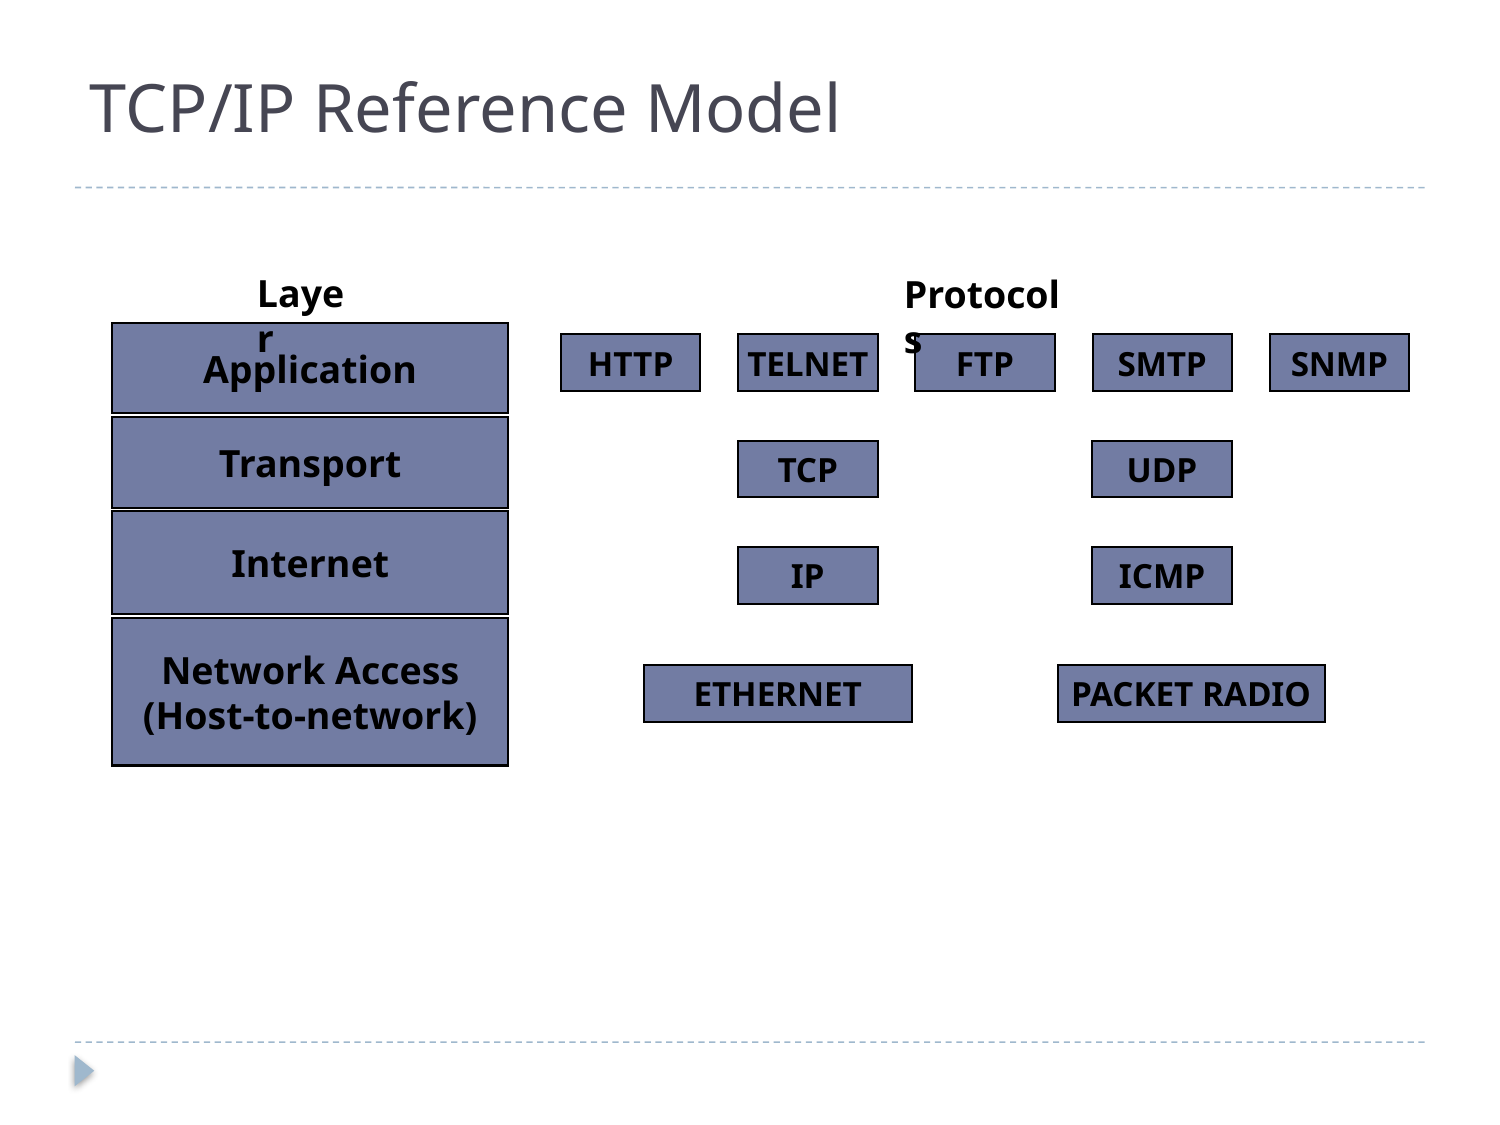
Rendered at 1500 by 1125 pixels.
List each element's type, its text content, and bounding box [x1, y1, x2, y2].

text_box ICMP [1092, 546, 1232, 604]
text_box HTTP [561, 334, 701, 392]
text_box Network Access (Host-to-network) [112, 617, 509, 766]
text_box TCP [738, 440, 878, 498]
text_box Application [112, 322, 509, 414]
text_box UDP [1092, 440, 1232, 498]
text_box ETHERNET [643, 665, 912, 722]
text_box FTP [915, 369, 1055, 392]
text_box Internet [112, 511, 509, 614]
text_box Transport [112, 417, 509, 508]
text_box TELNET [738, 334, 878, 392]
text_box SMTP [1092, 334, 1233, 392]
text_box Layer [242, 262, 371, 368]
text_box SNMP [1269, 334, 1410, 392]
text_box PACKET RADIO [1057, 665, 1325, 722]
title TCP/IP Reference Model [75, 24, 1425, 188]
text_box Protocols [889, 263, 1090, 369]
text_box IP [738, 546, 878, 604]
